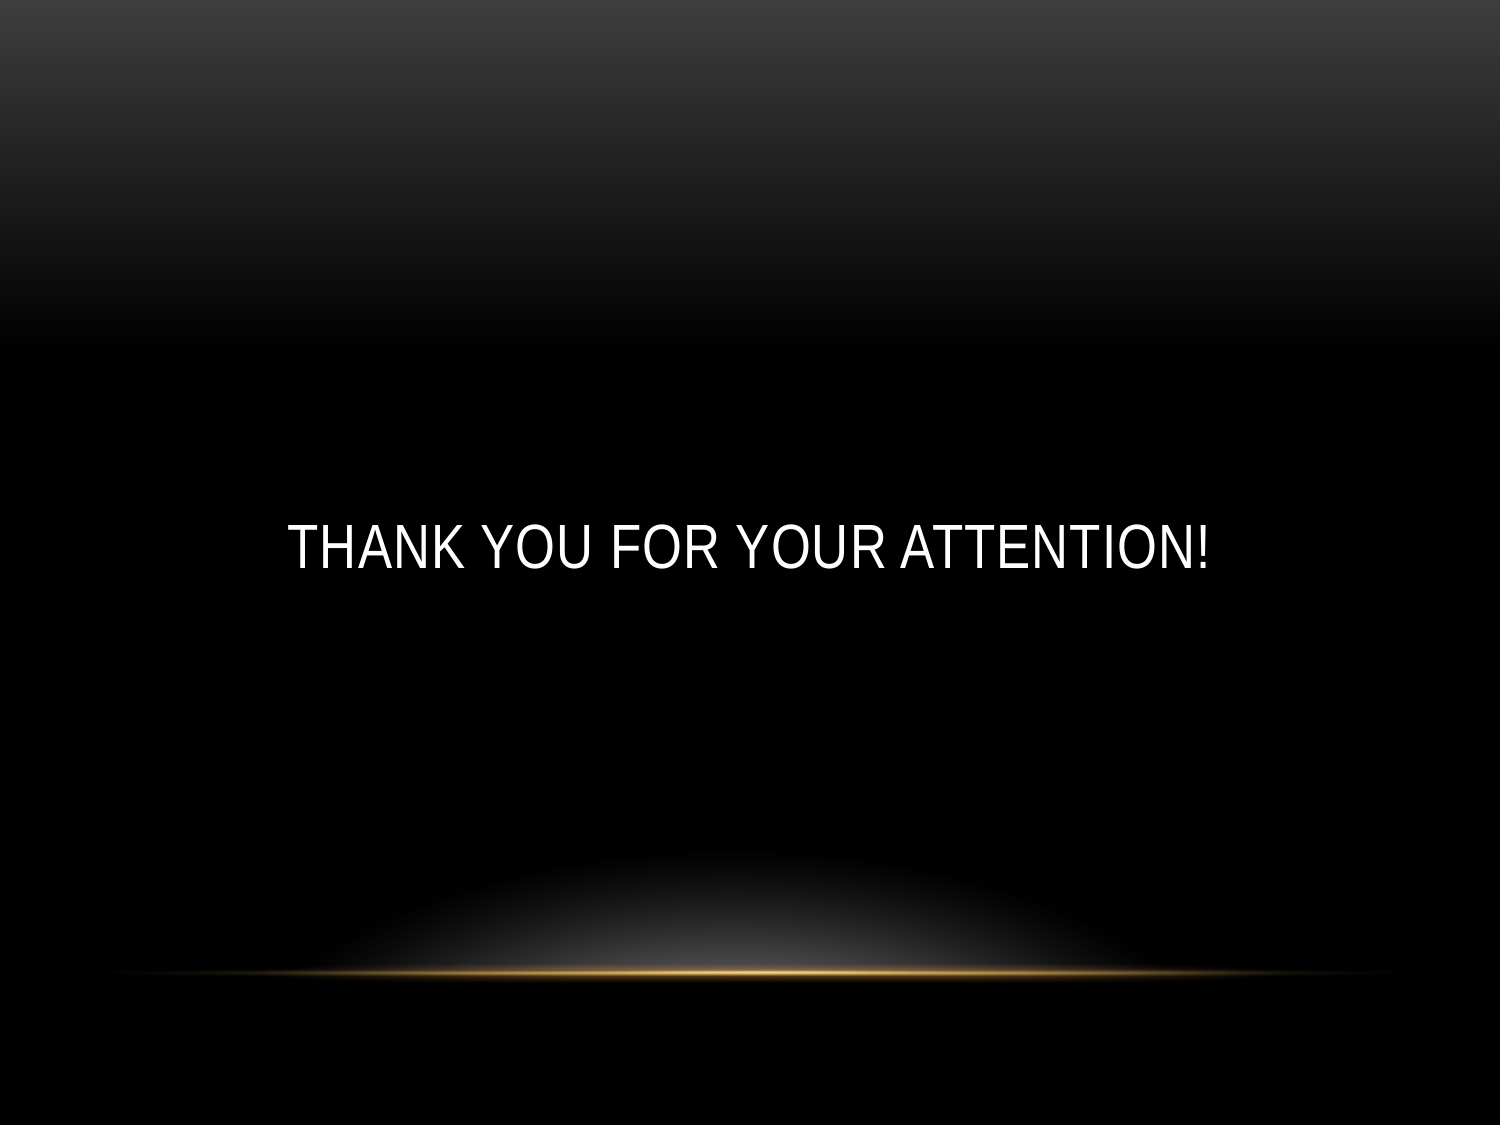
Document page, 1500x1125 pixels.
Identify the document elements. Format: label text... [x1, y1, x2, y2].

picture [0, 0, 1500, 1125]
title Thank you for your attention! [99, 450, 1400, 638]
